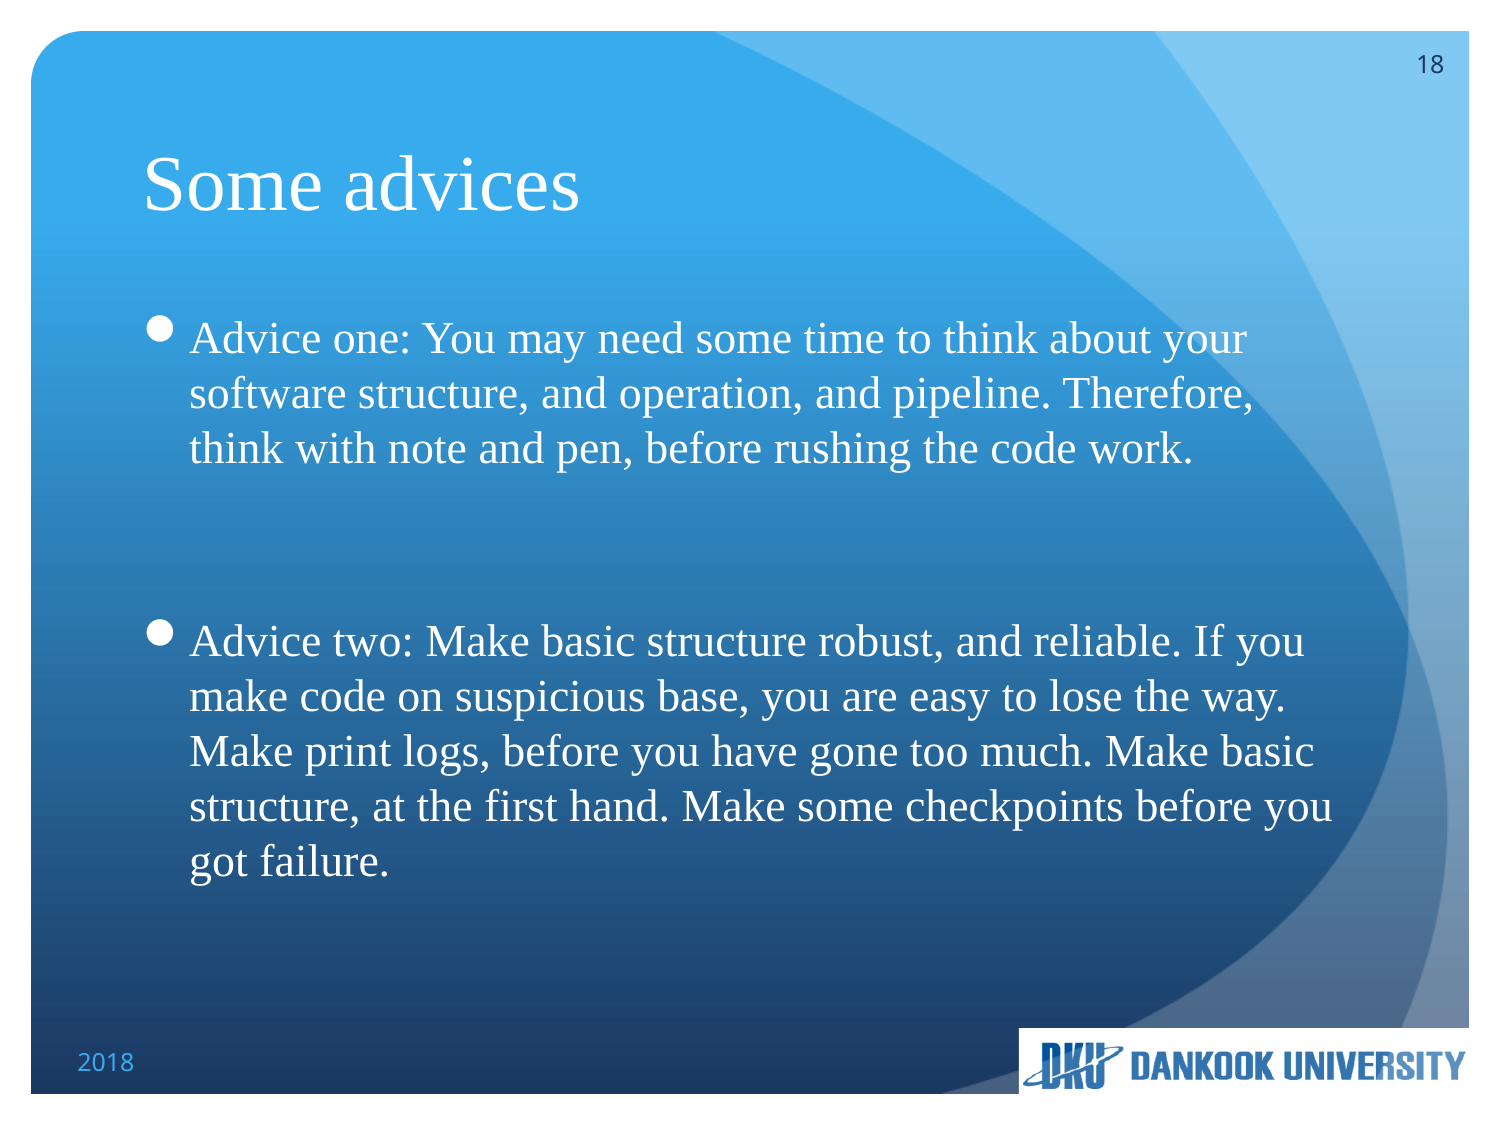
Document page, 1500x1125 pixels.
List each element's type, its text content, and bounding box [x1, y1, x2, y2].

slide_number 18 [1378, 36, 1460, 96]
list Advice one: You may need some time to think about your software structure, and operation, and pipeline. Therefore, think with note and pen, before rushing the code work. Advice two: Make basic structure robust, and reliable. If you make code on suspicious base, you are easy to lose the way. Make print logs, before you have gone too much. Make basic structure, at the first hand. Make some checkpoints before you got failure. [127, 299, 1372, 991]
picture [24, 30, 1473, 1096]
title Some advices [127, 62, 1372, 234]
slide_number 2018 [62, 1031, 373, 1092]
